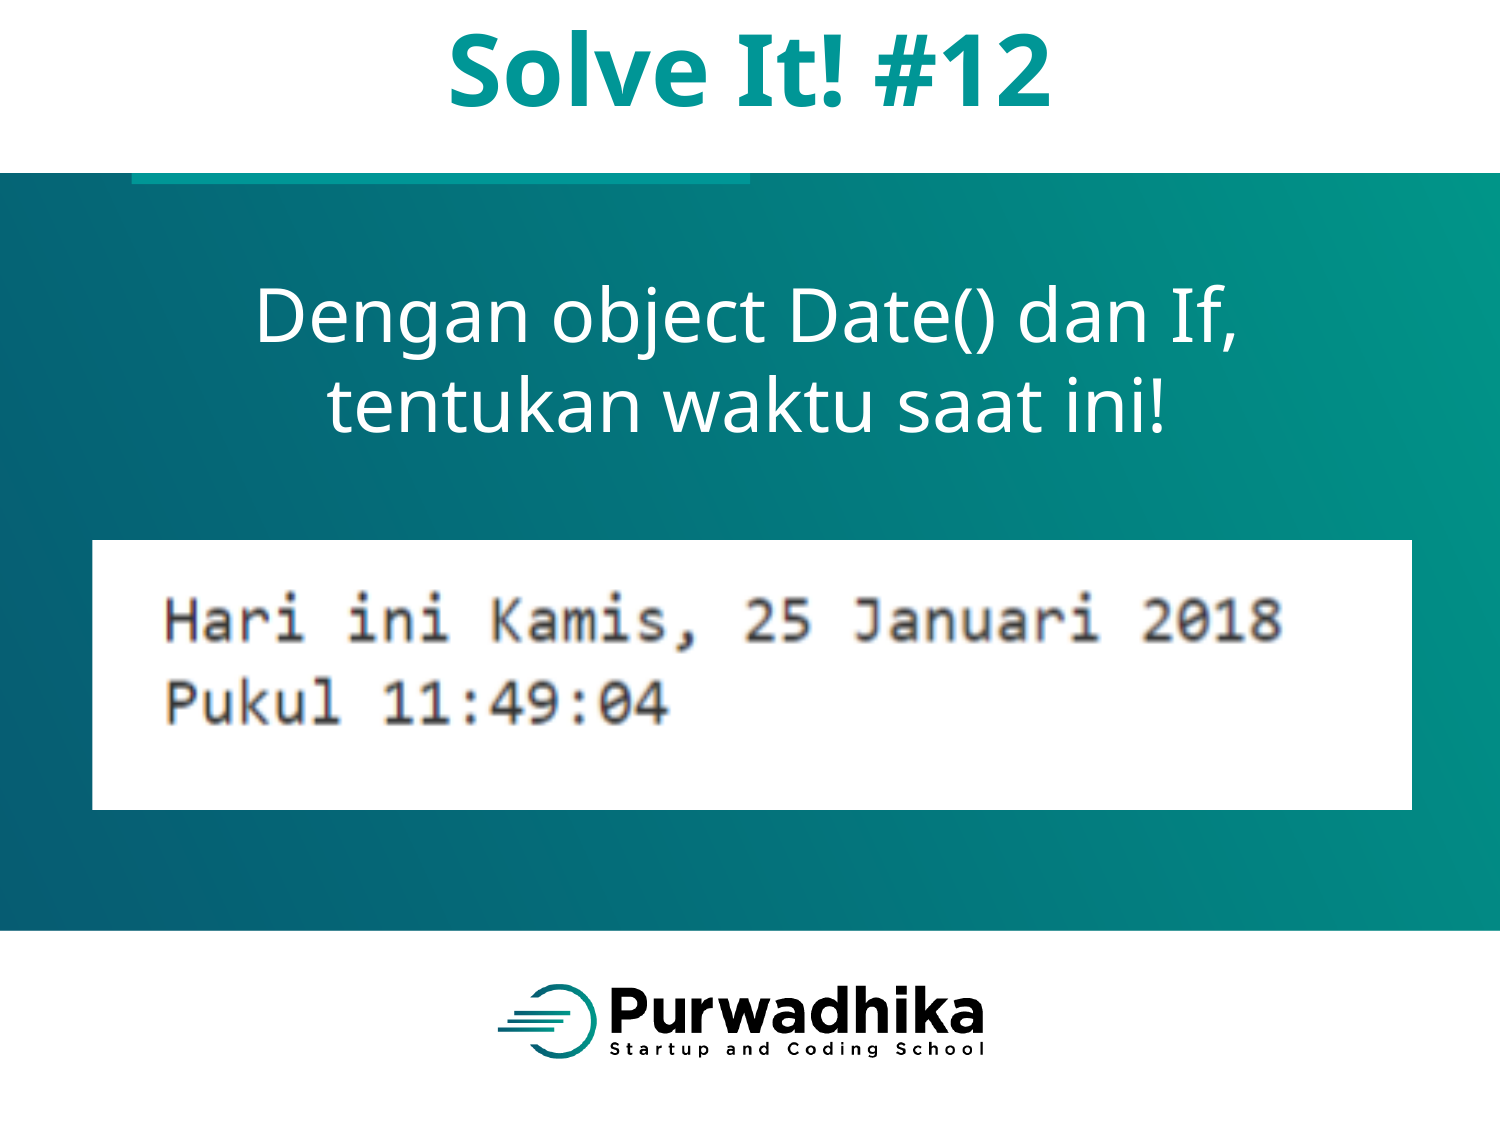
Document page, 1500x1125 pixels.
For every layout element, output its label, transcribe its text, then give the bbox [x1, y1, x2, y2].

text_box Dengan object Date() dan If, tentukan waktu saat ini! [0, 140, 1495, 575]
text_box Solve It! #12 [0, 0, 1500, 169]
picture [0, 173, 1500, 1125]
